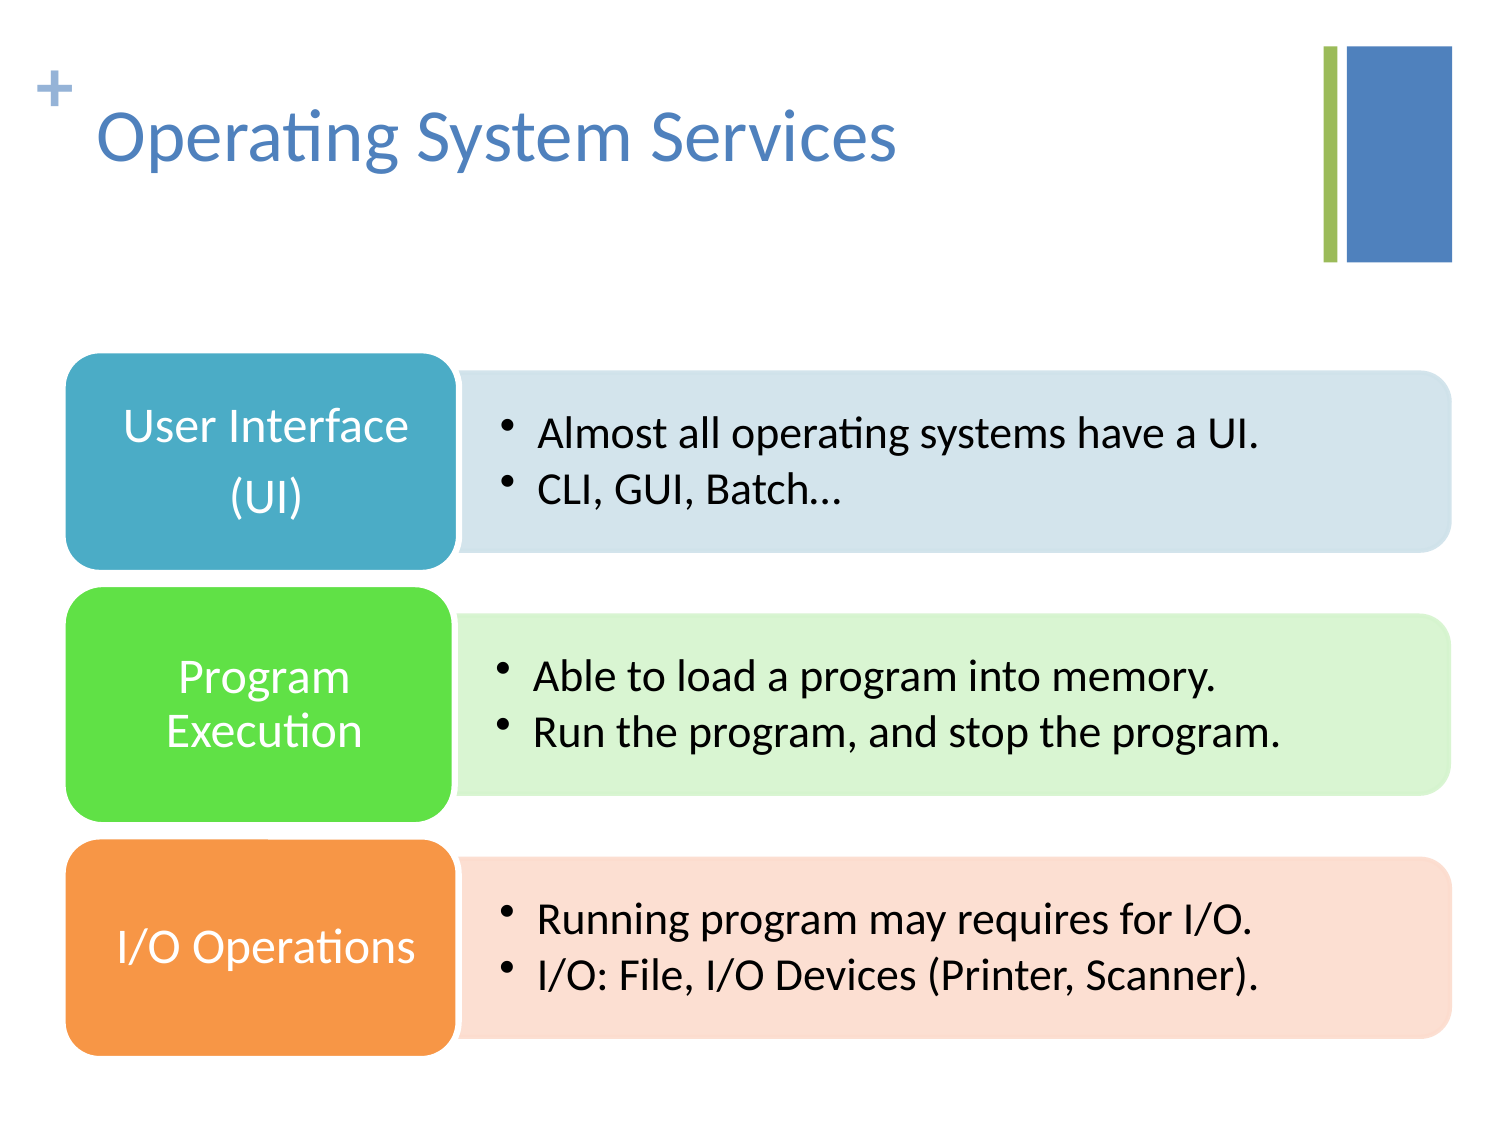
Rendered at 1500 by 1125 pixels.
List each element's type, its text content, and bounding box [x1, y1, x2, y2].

title Operating System Services [81, 79, 1322, 263]
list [61, 349, 1451, 1060]
